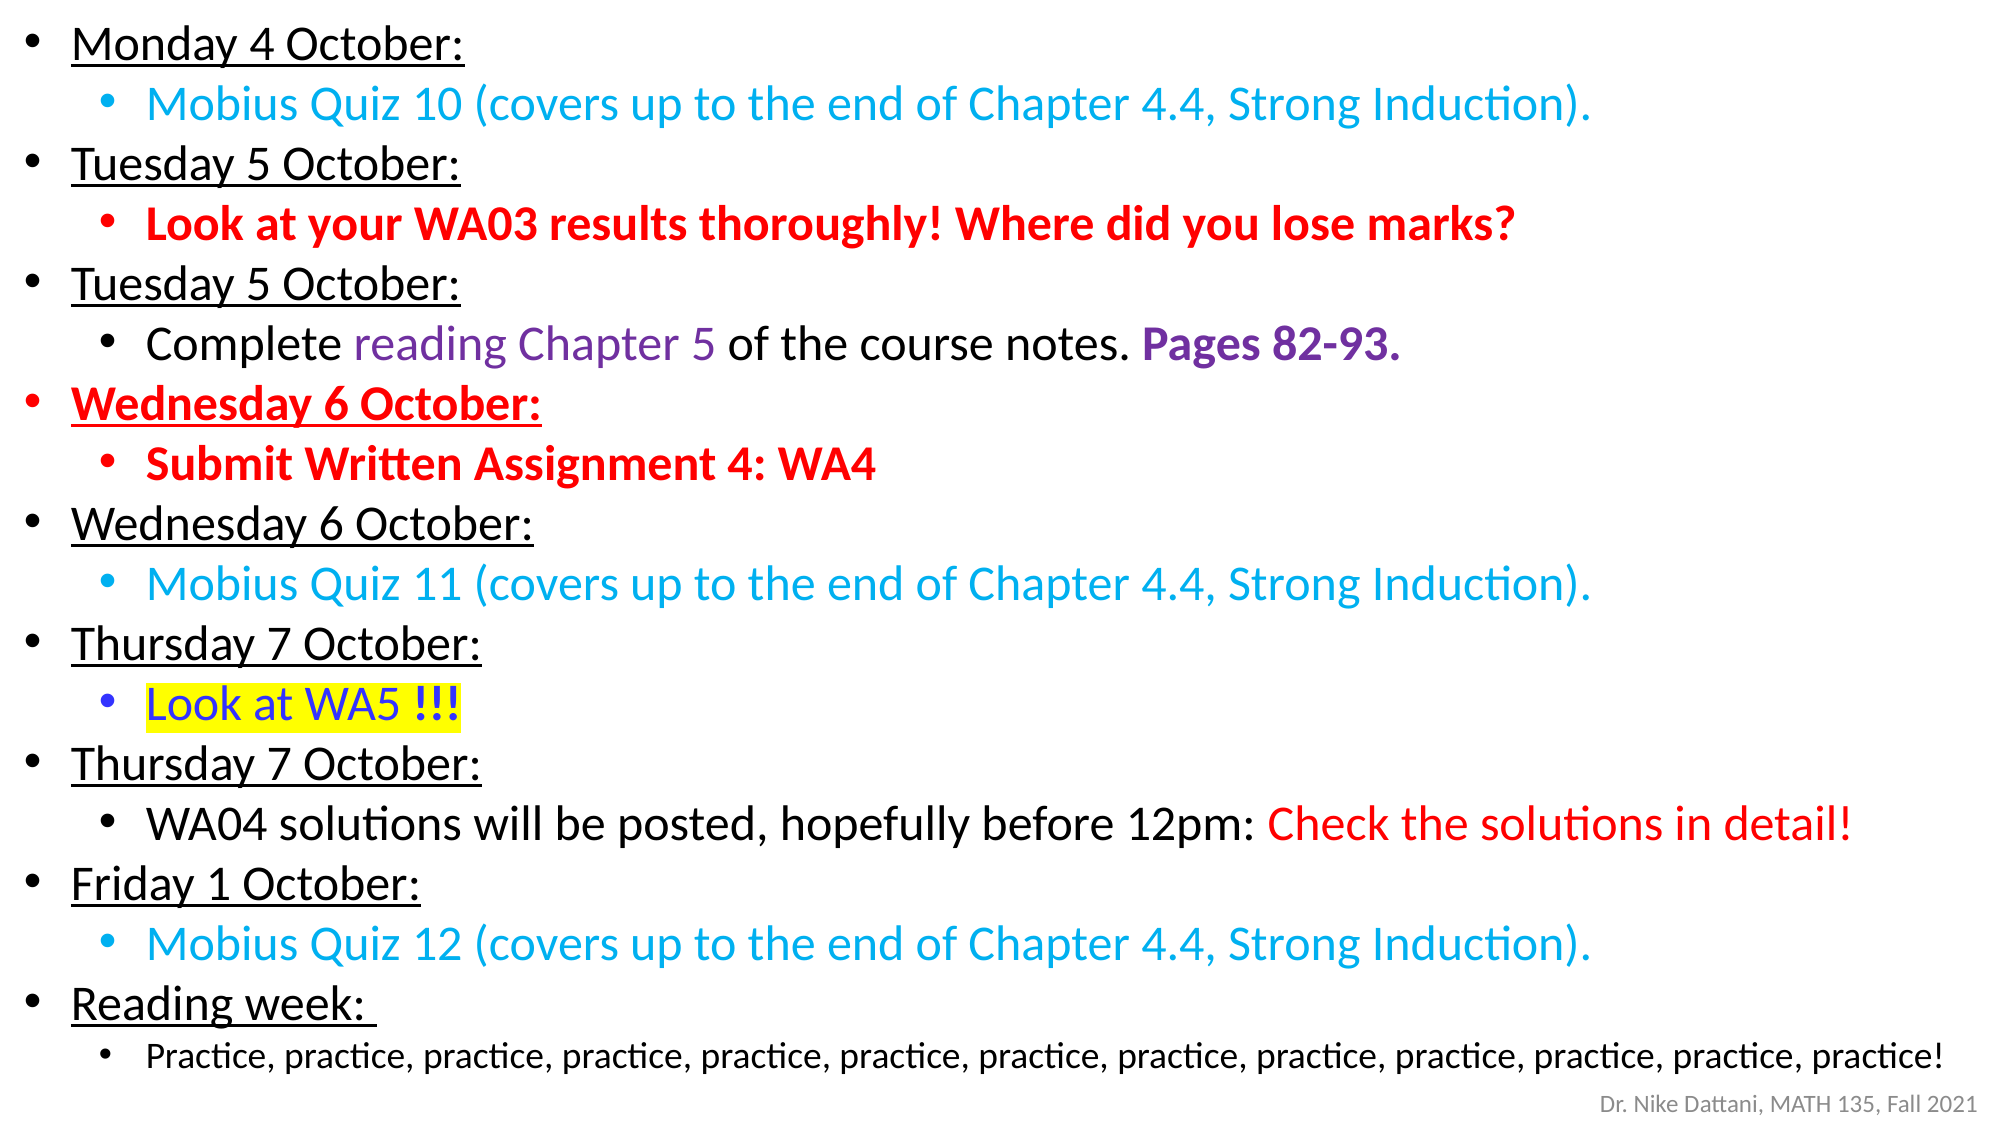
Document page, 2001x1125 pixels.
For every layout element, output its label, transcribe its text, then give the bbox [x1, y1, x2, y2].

footer Dr. Nike Dattani, MATH 135, Fall 2021 [1451, 1072, 2000, 1125]
text_box Monday 4 October: Mobius Quiz 10 (covers up to the end of Chapter 4.4, Strong Induction). Tuesday 5 October: Look at your WA03 results thoroughly! Where did you lose marks? Tuesday 5 October: Complete reading Chapter 5 of the course notes. Pages 82-93. Wednesday 6 October: Submit Written Assignment 4: WA4 Wednesday 6 October: Mobius Quiz 11 (covers up to the end of Chapter 4.4, Strong Induction). Thursday 7 October: Look at WA5 !!! Thursday 7 October: WA04 solutions will be posted, hopefully before 12pm: Check the solutions in detail! Friday 1 October: Mobius Quiz 12 (covers up to the end of Chapter 4.4, Strong Induction). Reading week: Practice, practice, practice, practice, practice, practice, practice, practice, practice, practice, practice, practice, practice! [9, 0, 2000, 1125]
